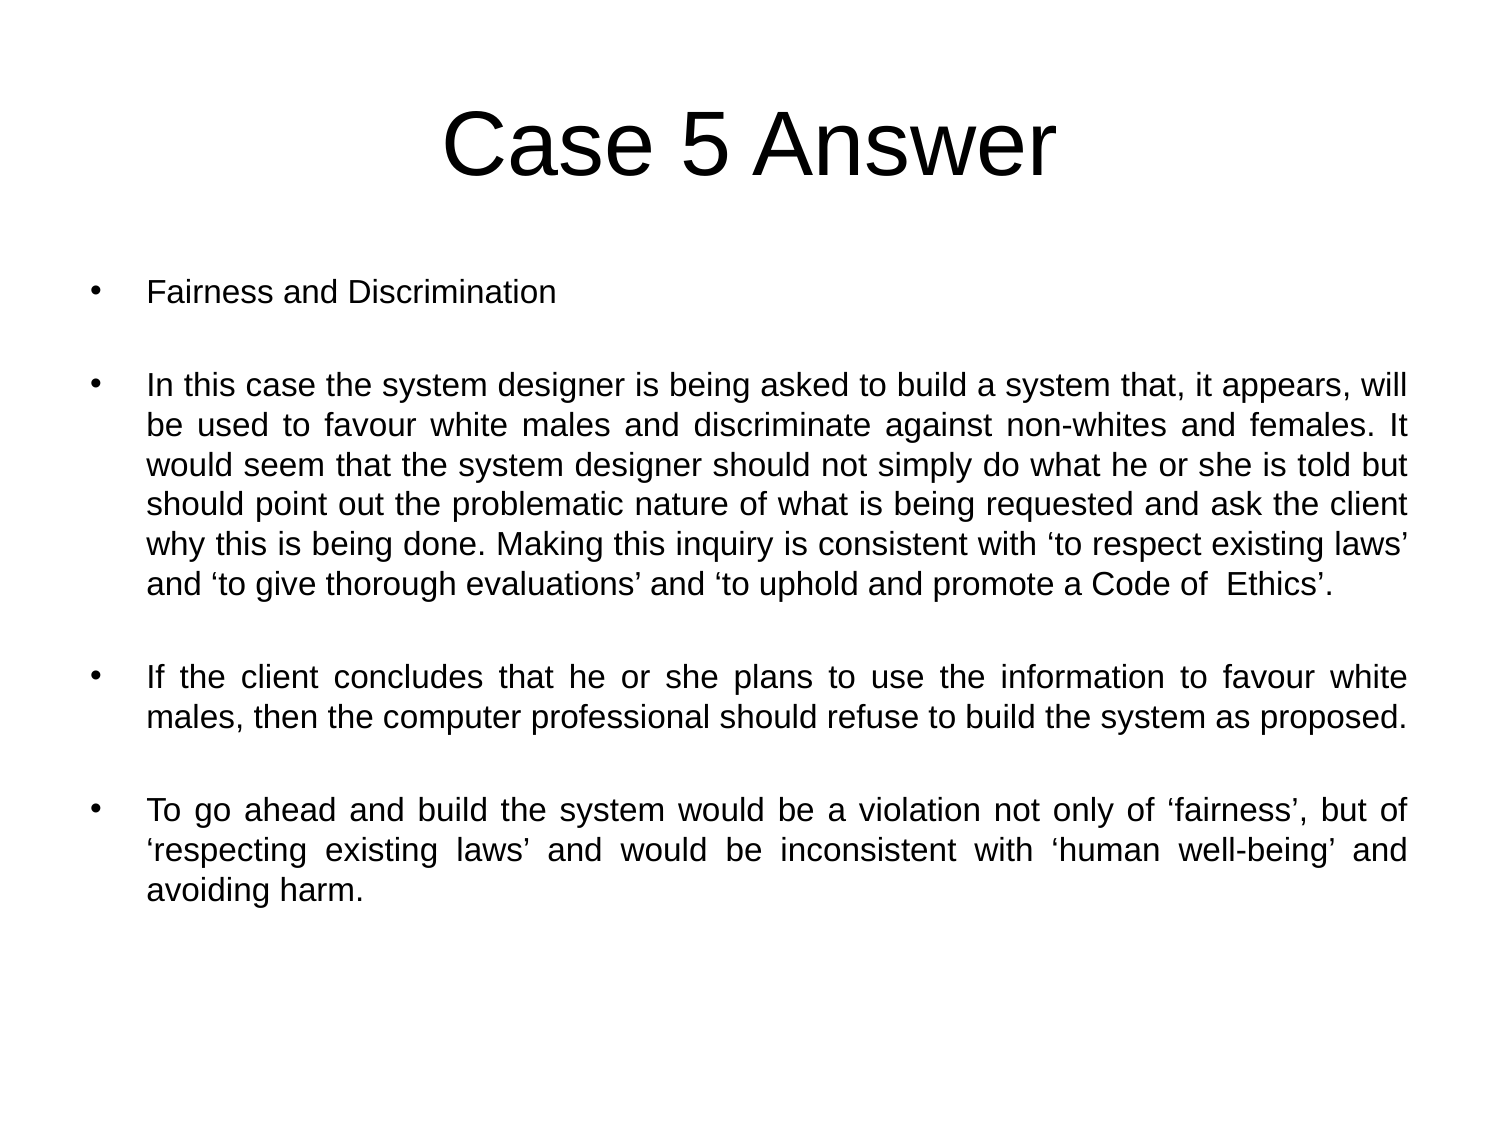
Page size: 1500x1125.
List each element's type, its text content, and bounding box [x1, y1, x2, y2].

title Case 5 Answer [75, 45, 1425, 233]
list Fairness and Discrimination In this case the system designer is being asked to build a system that, it appears, will be used to favour white males and discriminate against non-whites and females. It would seem that the system designer should not simply do what he or she is told but should point out the problematic nature of what is being requested and ask the client why this is being done. Making this inquiry is consistent with ‘to respect existing laws’ and ‘to give thorough evaluations’ and ‘to uphold and promote a Code of Ethics’. If the client concludes that he or she plans to use the information to favour white males, then the computer professional should refuse to build the system as proposed. To go ahead and build the system would be a violation not only of ‘fairness’, but of ‘respecting existing laws’ and would be inconsistent with ‘human well-being’ and avoiding harm. [75, 262, 1425, 1005]
